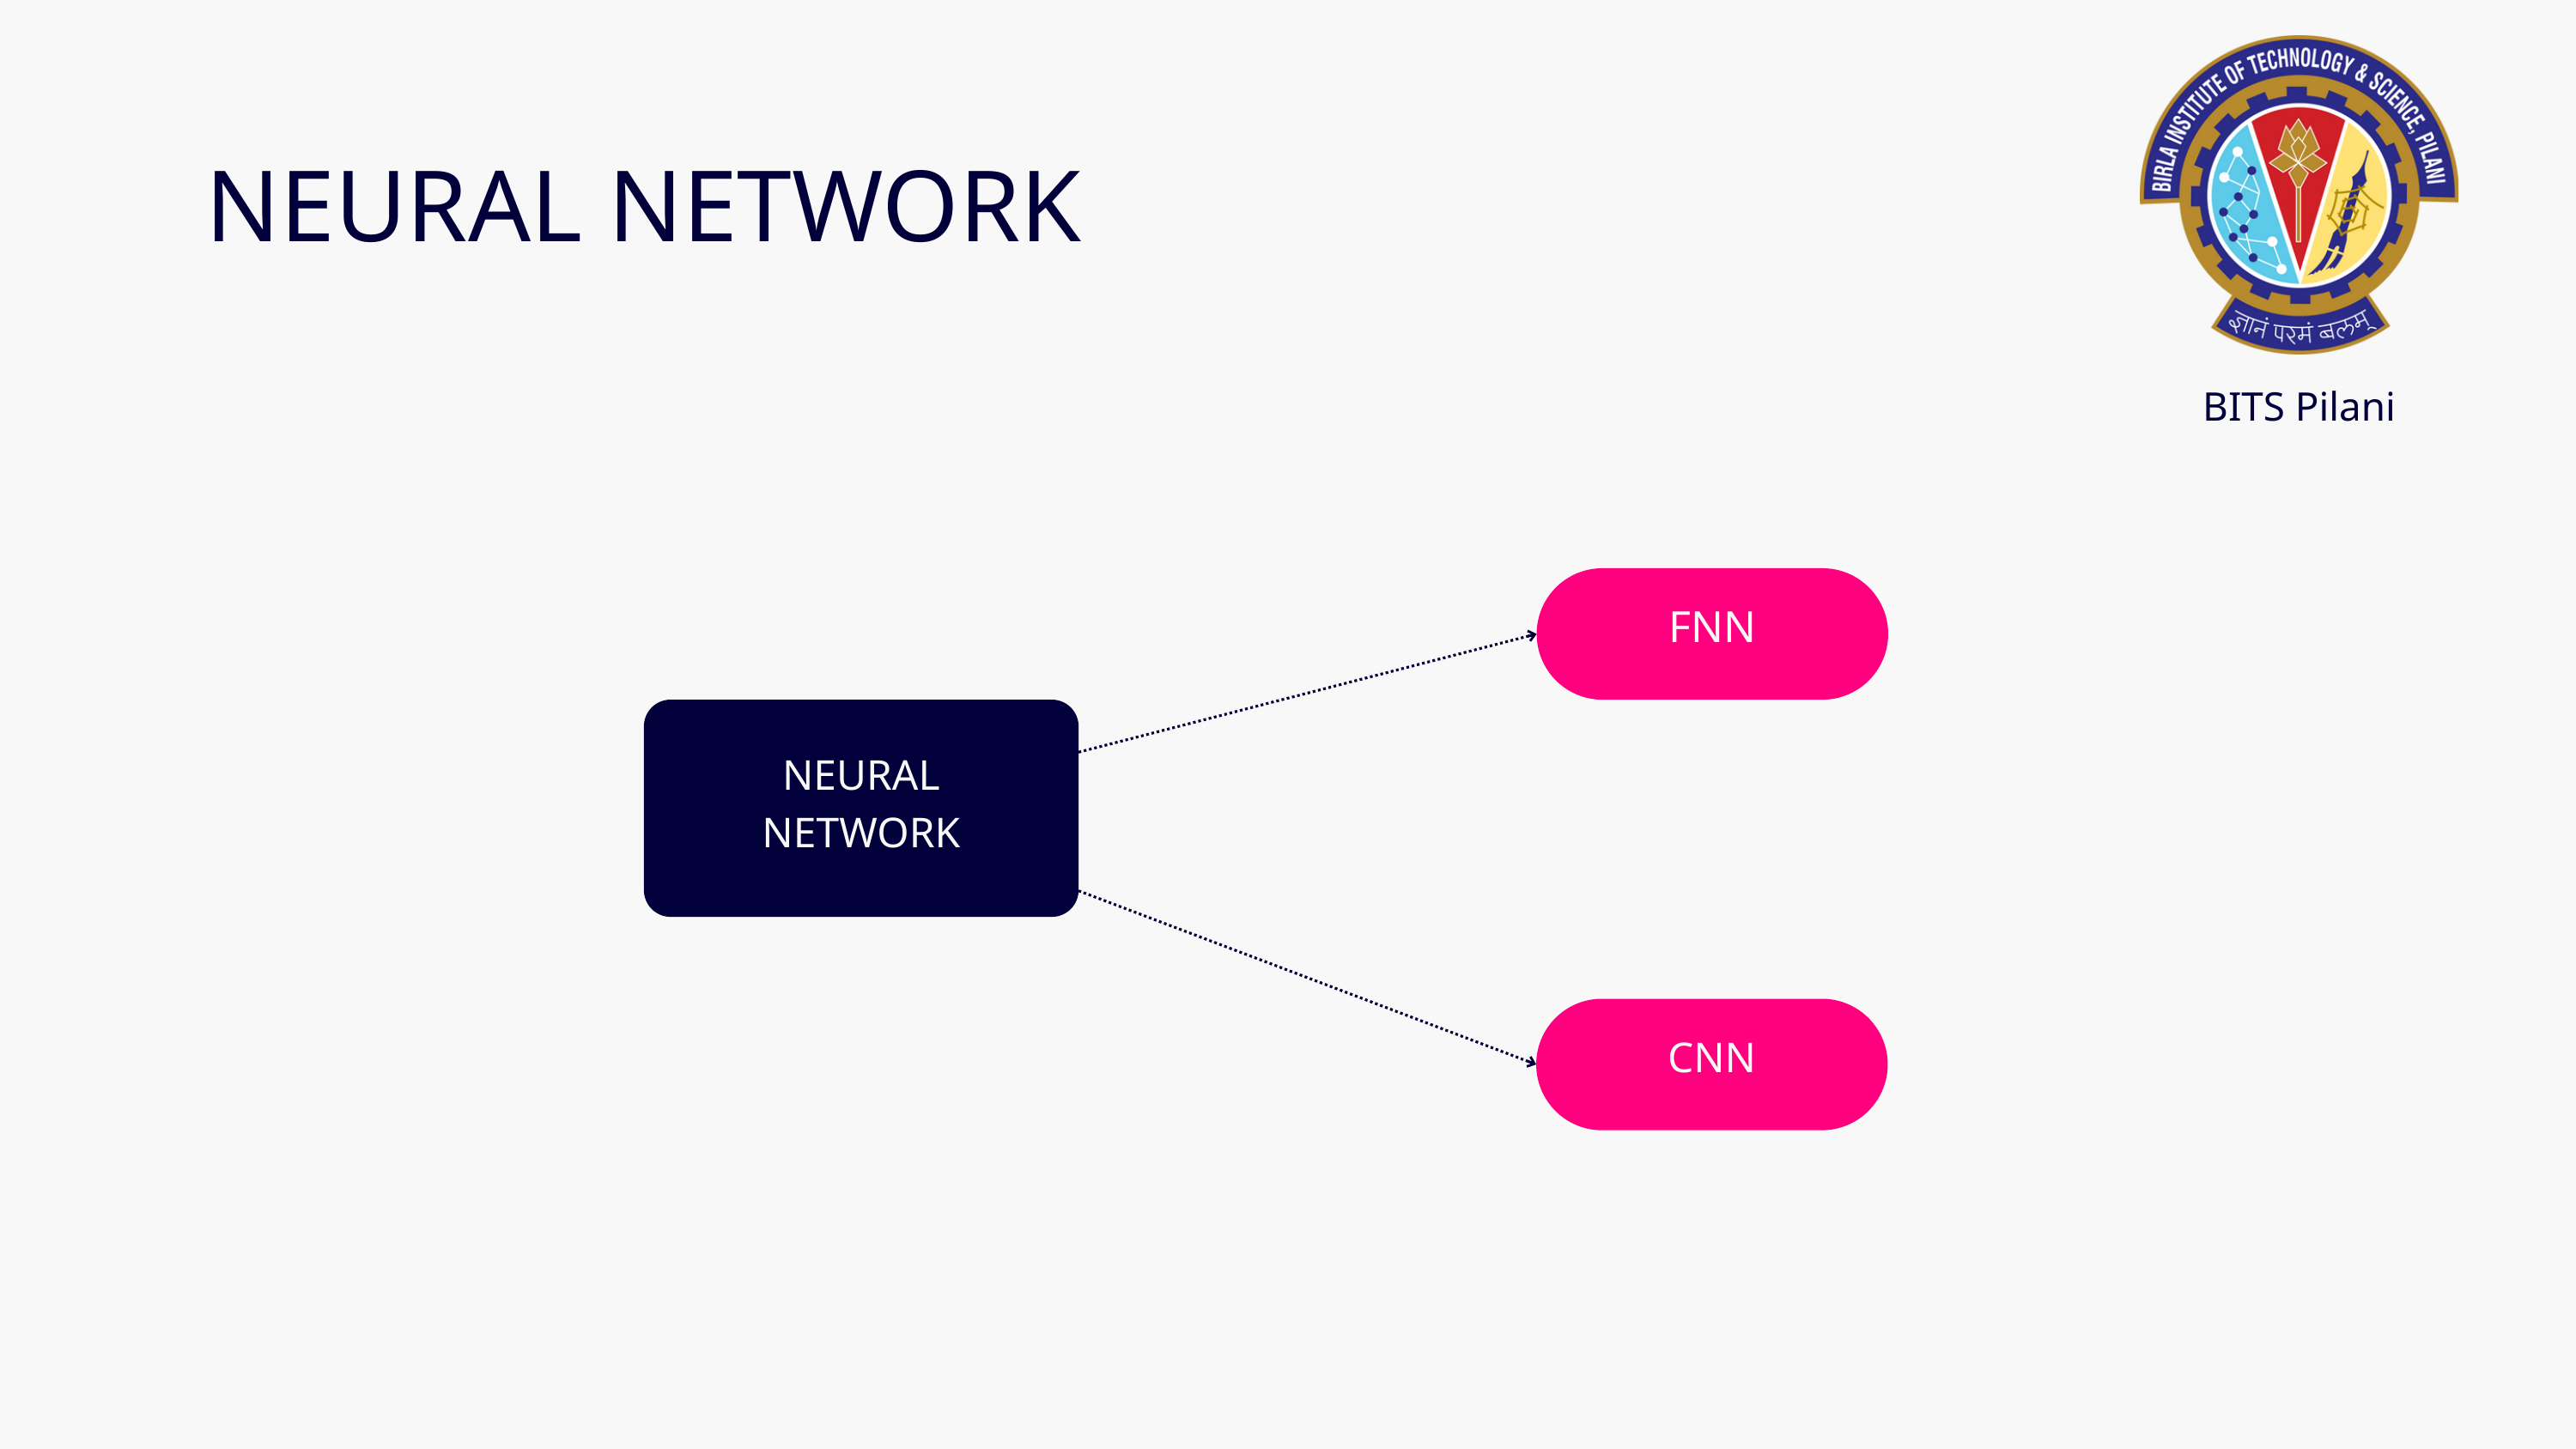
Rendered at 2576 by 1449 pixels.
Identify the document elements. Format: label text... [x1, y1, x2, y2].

text_box NEURAL NETWORK [144, 143, 1143, 262]
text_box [2070, 35, 2528, 426]
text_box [1536, 567, 1889, 700]
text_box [643, 699, 1079, 918]
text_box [1535, 998, 1888, 1131]
